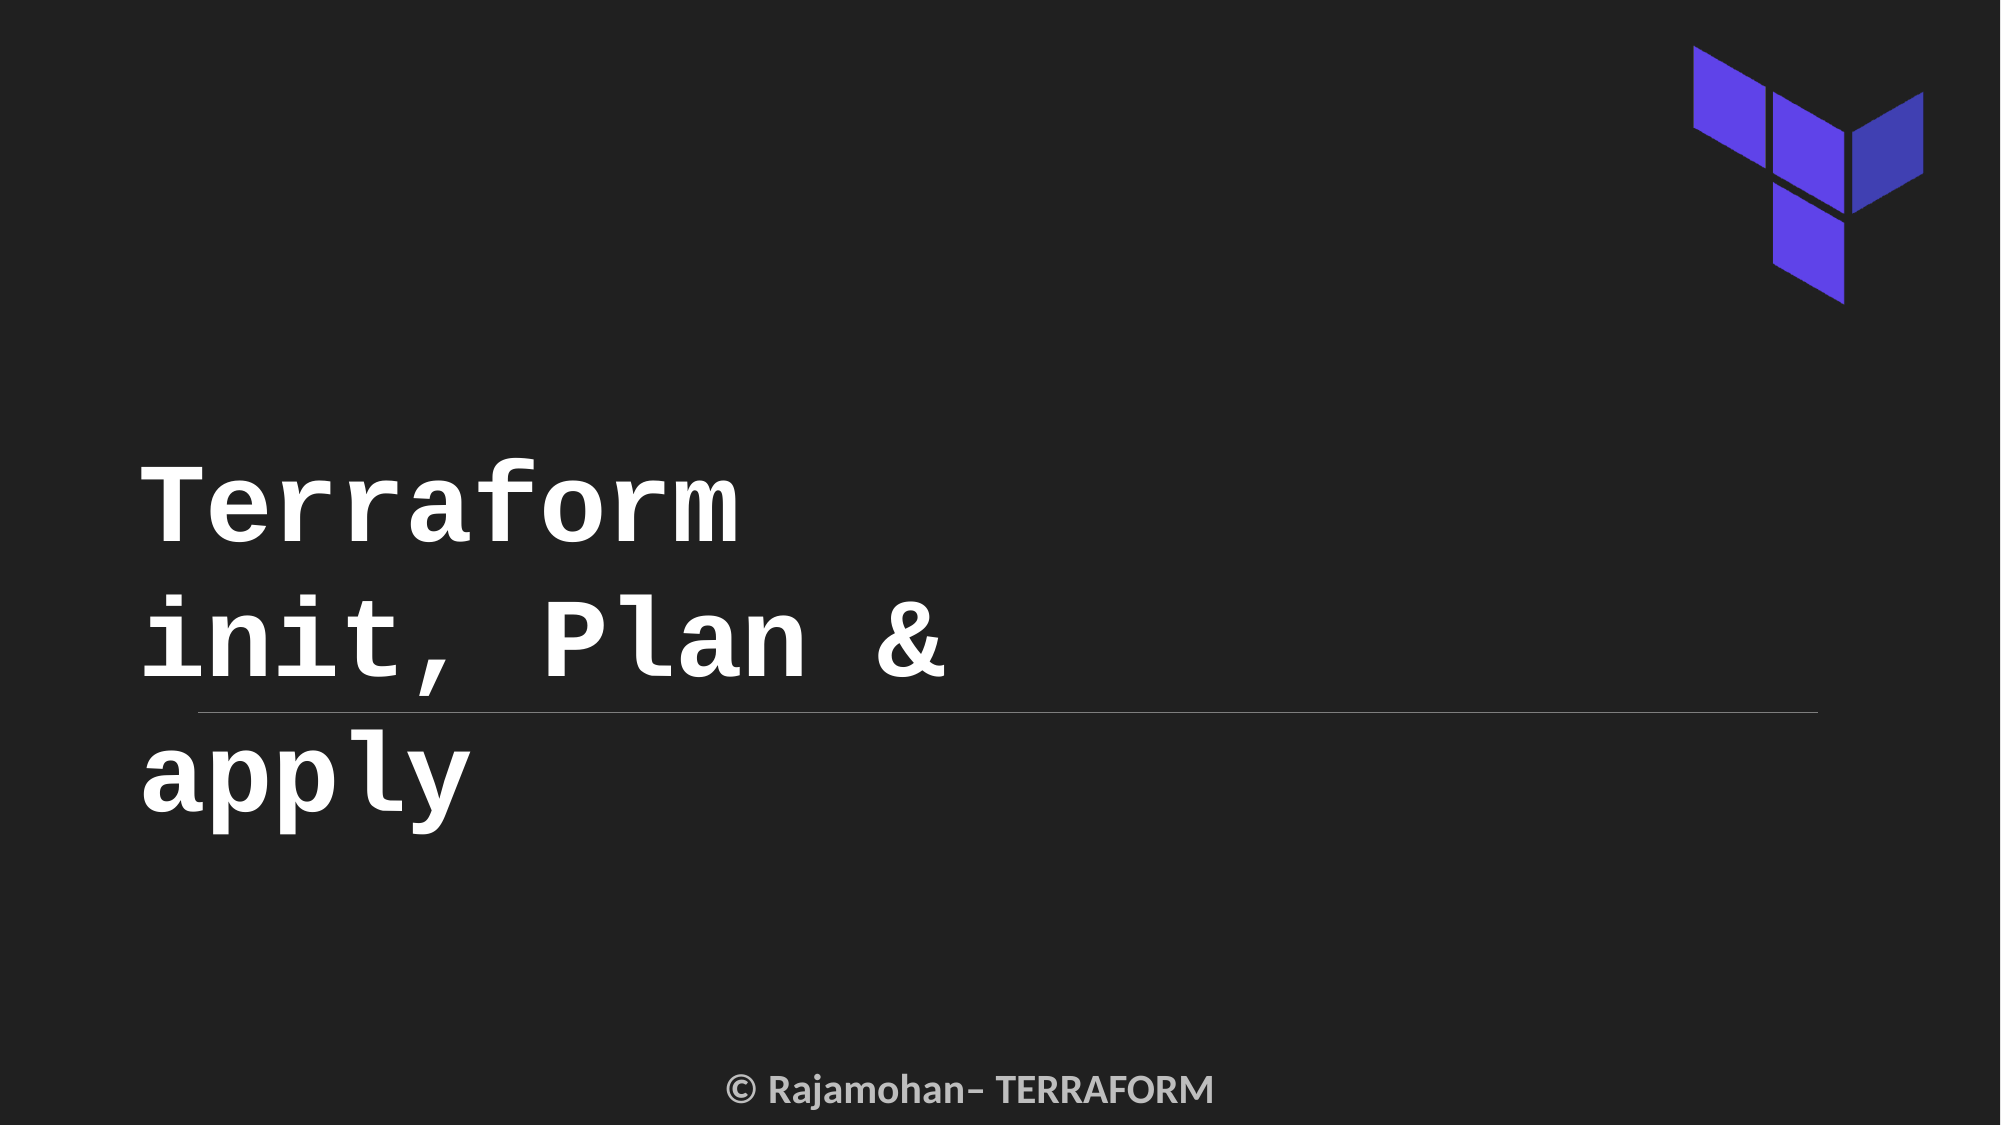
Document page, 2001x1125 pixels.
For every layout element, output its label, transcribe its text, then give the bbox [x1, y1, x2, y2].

footer © Rajamohan– TERRAFORM [721, 1070, 1279, 1125]
picture [1653, 19, 1963, 330]
title Terraform init, Plan & apply [136, 427, 1346, 835]
